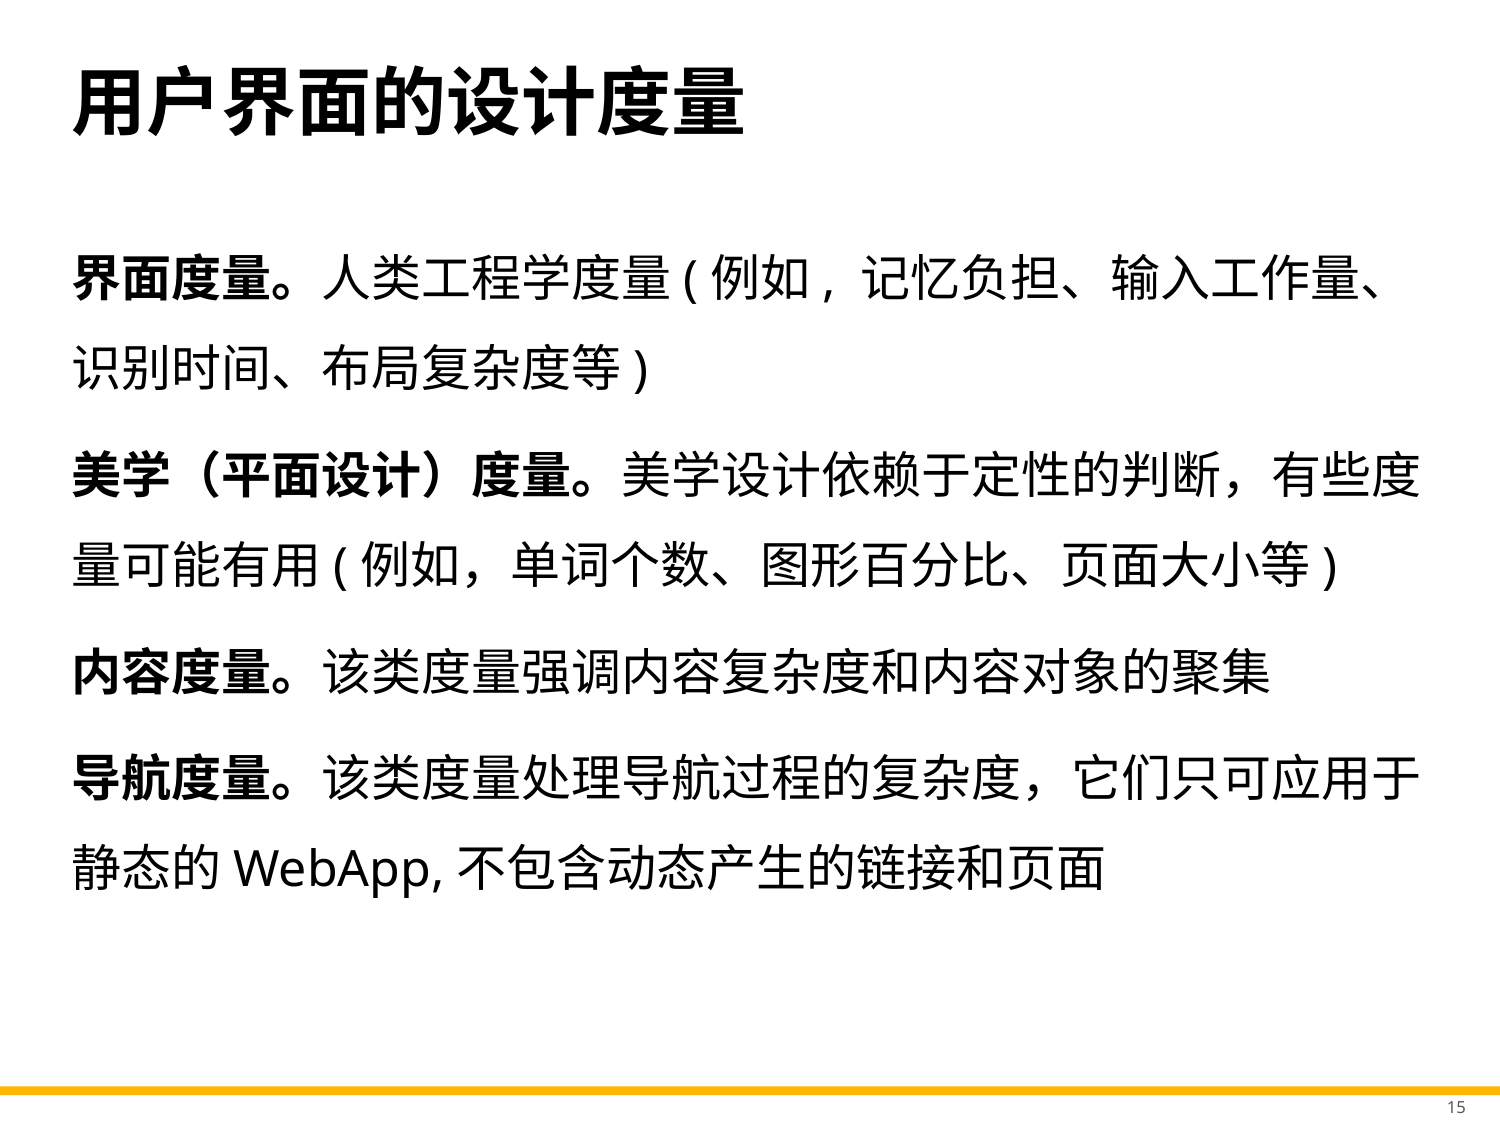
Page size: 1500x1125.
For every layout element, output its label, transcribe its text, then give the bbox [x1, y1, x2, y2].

slide_number 15 [1415, 1094, 1474, 1122]
title 用户界面的设计度量 [56, 50, 1444, 162]
list 界面度量。人类工程学度量(例如, 记忆负担、输入工作量、识别时间、布局复杂度等) 美学（平面设计）度量。美学设计依赖于定性的判断，有些度量可能有用(例如，单词个数、图形百分比、页面大小等) 内容度量。该类度量强调内容复杂度和内容对象的聚集 导航度量。该类度量处理导航过程的复杂度，它们只可应用于静态的WebApp,不包含动态产生的链接和页面 [56, 209, 1444, 1025]
